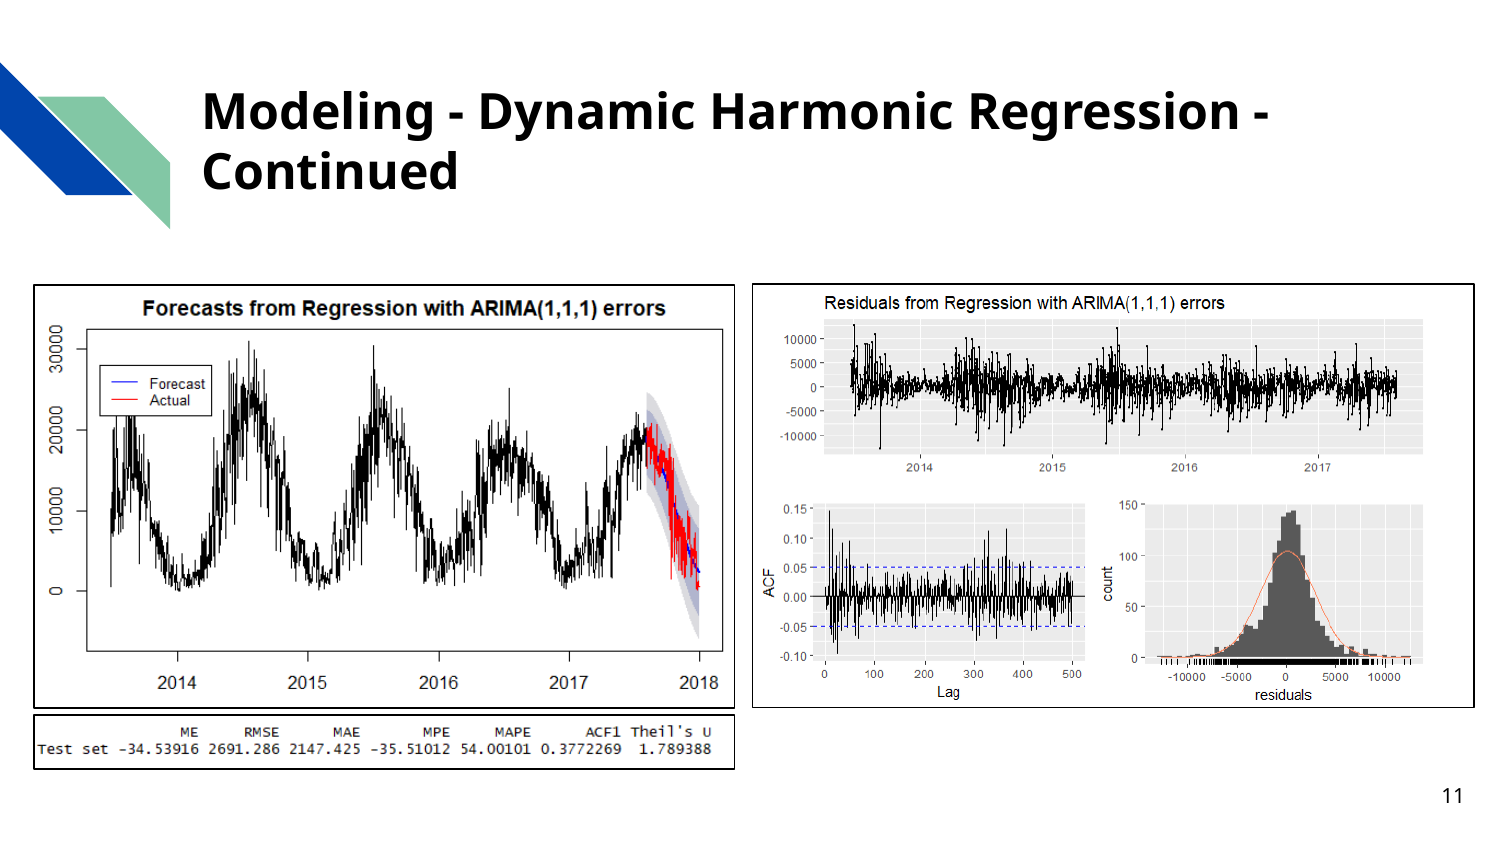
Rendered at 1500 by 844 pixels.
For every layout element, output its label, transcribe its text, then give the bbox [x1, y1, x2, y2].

picture [34, 285, 735, 708]
picture [753, 284, 1474, 707]
picture [34, 715, 735, 769]
slide_number 11 [1389, 764, 1480, 830]
title Modeling - Dynamic Harmonic Regression - Continued [186, 64, 1438, 215]
